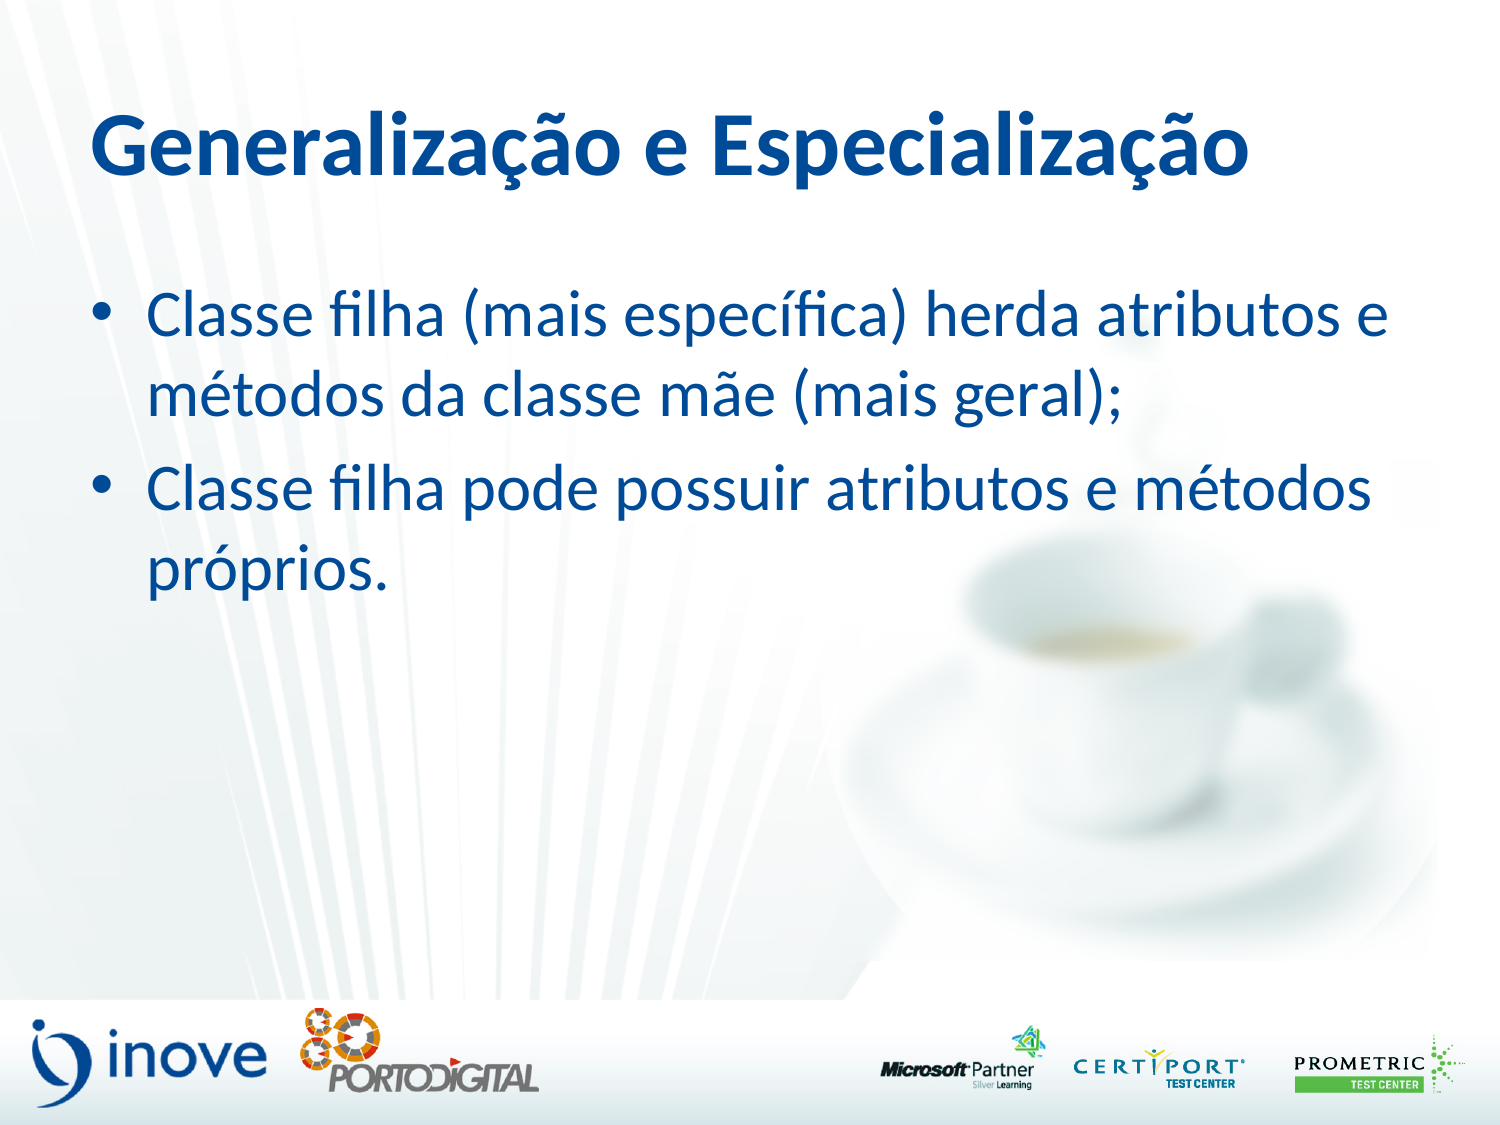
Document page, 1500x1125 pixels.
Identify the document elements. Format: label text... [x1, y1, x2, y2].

picture [0, 0, 1500, 1125]
list Classe filha (mais específica) herda atributos e métodos da classe mãe (mais geral); Classe filha pode possuir atributos e métodos próprios. [75, 262, 1425, 1005]
title Generalização e Especialização [75, 45, 1425, 233]
